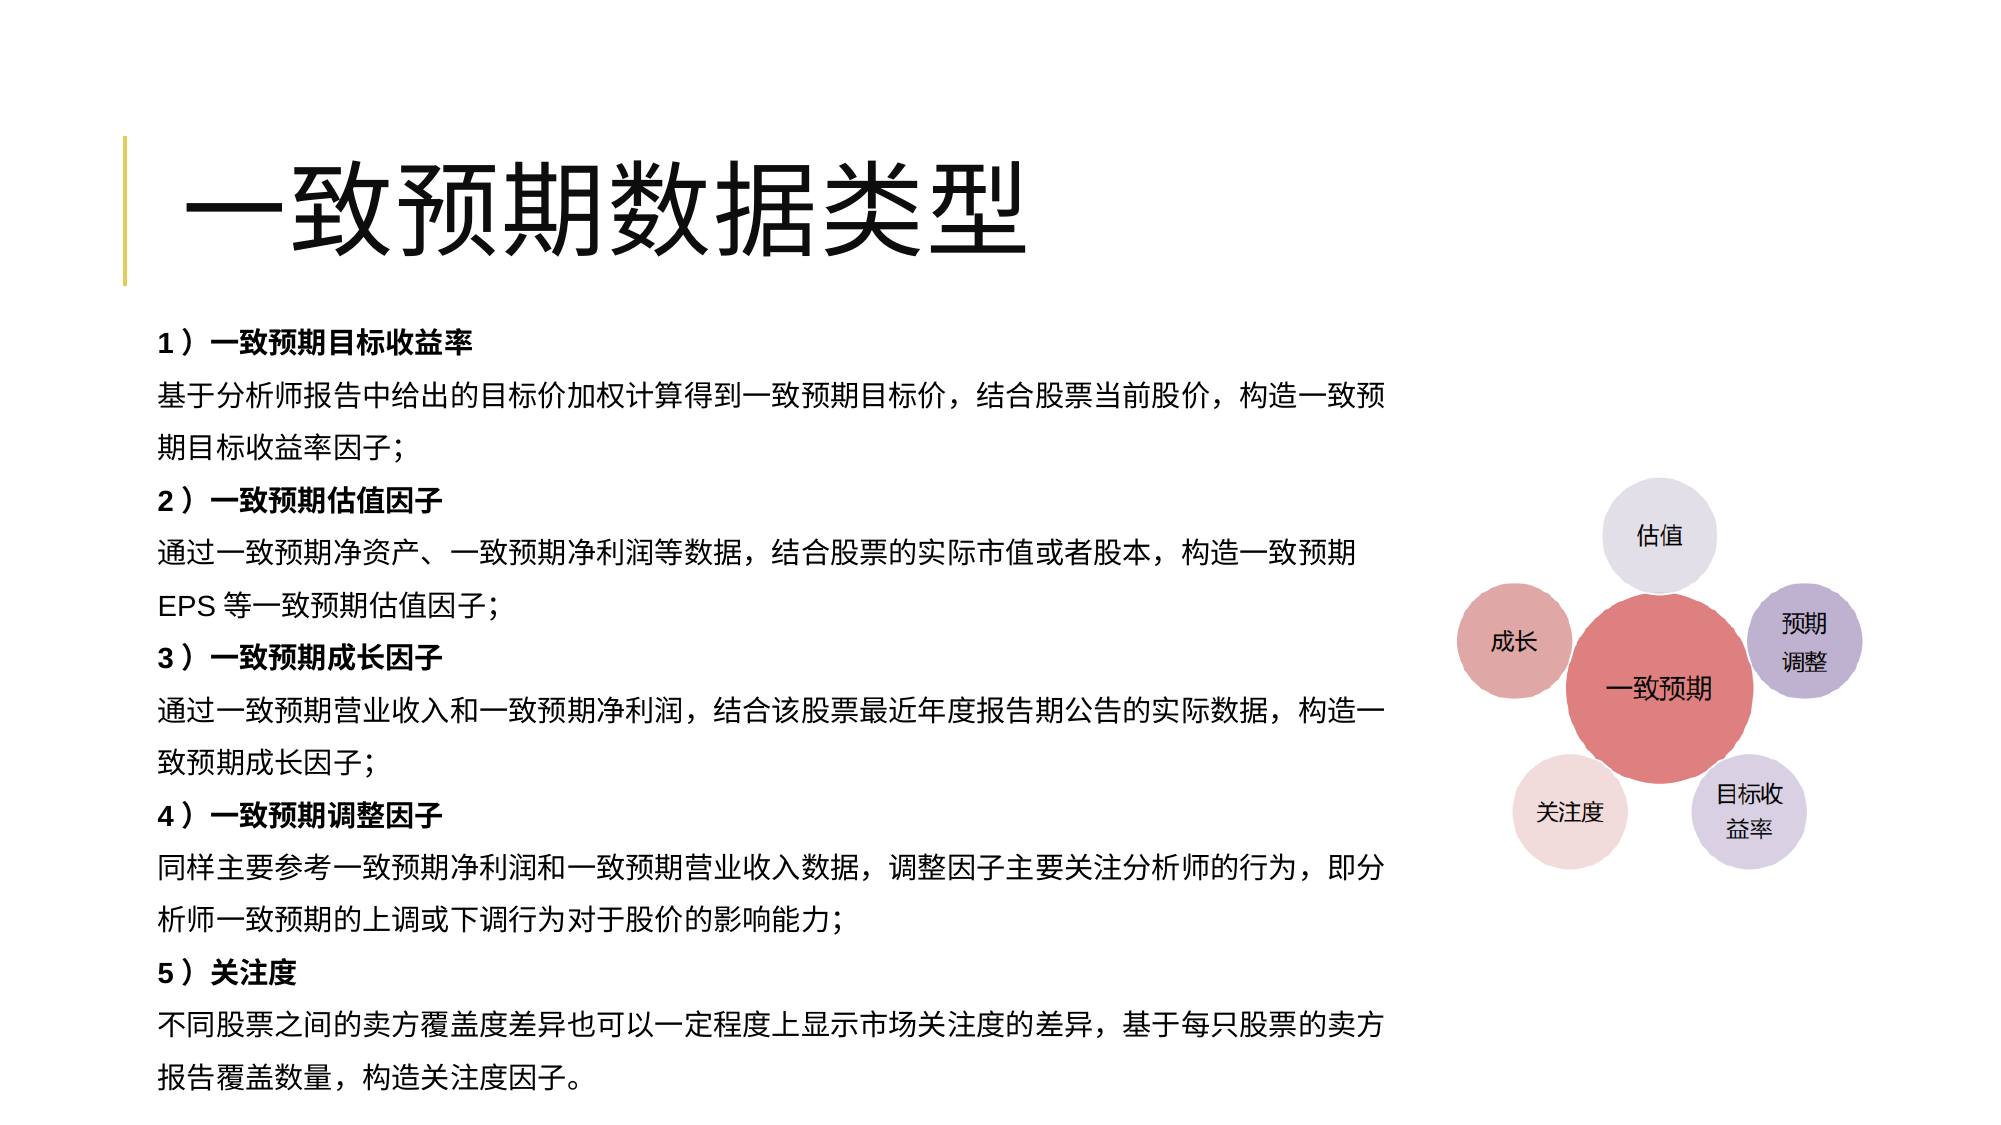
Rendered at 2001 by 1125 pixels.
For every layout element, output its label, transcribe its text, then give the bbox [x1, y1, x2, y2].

picture [1449, 470, 1867, 879]
text_box 1）一致预期目标收益率 基于分析师报告中给出的目标价加权计算得到一致预期目标价，结合股票当前股价，构造一致预期目标收益率因子； 2）一致预期估值因子 通过一致预期净资产、一致预期净利润等数据，结合股票的实际市值或者股本，构造一致预期EPS等一致预期估值因子； 3）一致预期成长因子 通过一致预期营业收入和一致预期净利润，结合该股票最近年度报告期公告的实际数据，构造一致预期成长因子； 4）一致预期调整因子 同样主要参考一致预期净利润和一致预期营业收入数据，调整因子主要关注分析师的行为，即分析师一致预期的上调或下调行为对于股价的影响能力； 5）关注度 不同股票之间的卖方覆盖度差异也可以一定程度上显示市场关注度的差异，基于每只股票的卖方报告覆盖数量，构造关注度因子。 [142, 299, 1425, 1102]
title 一致预期数据类型 [168, 96, 1763, 342]
